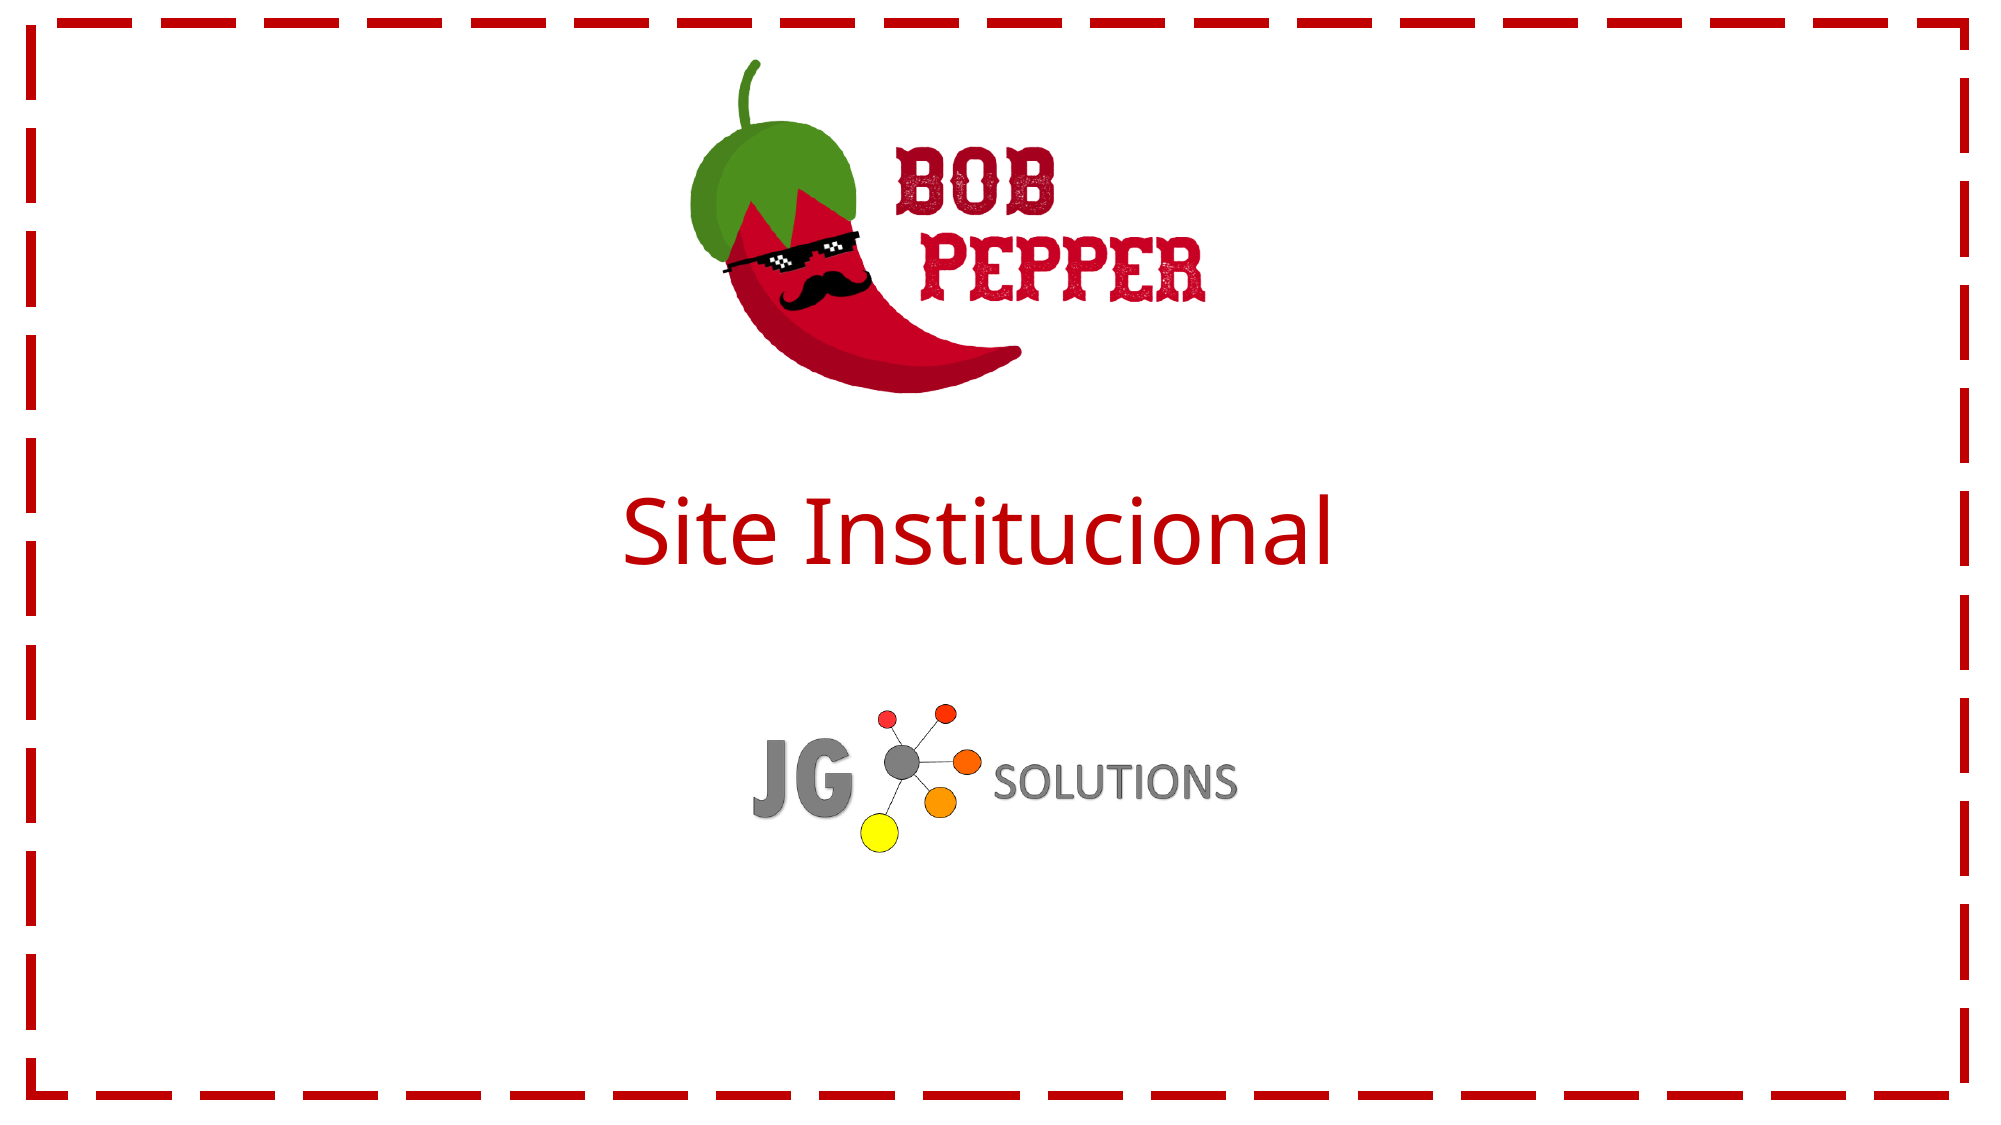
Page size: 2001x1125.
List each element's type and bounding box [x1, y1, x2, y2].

picture [677, 49, 1216, 400]
text_box [30, 22, 1966, 1097]
picture [747, 680, 1249, 871]
